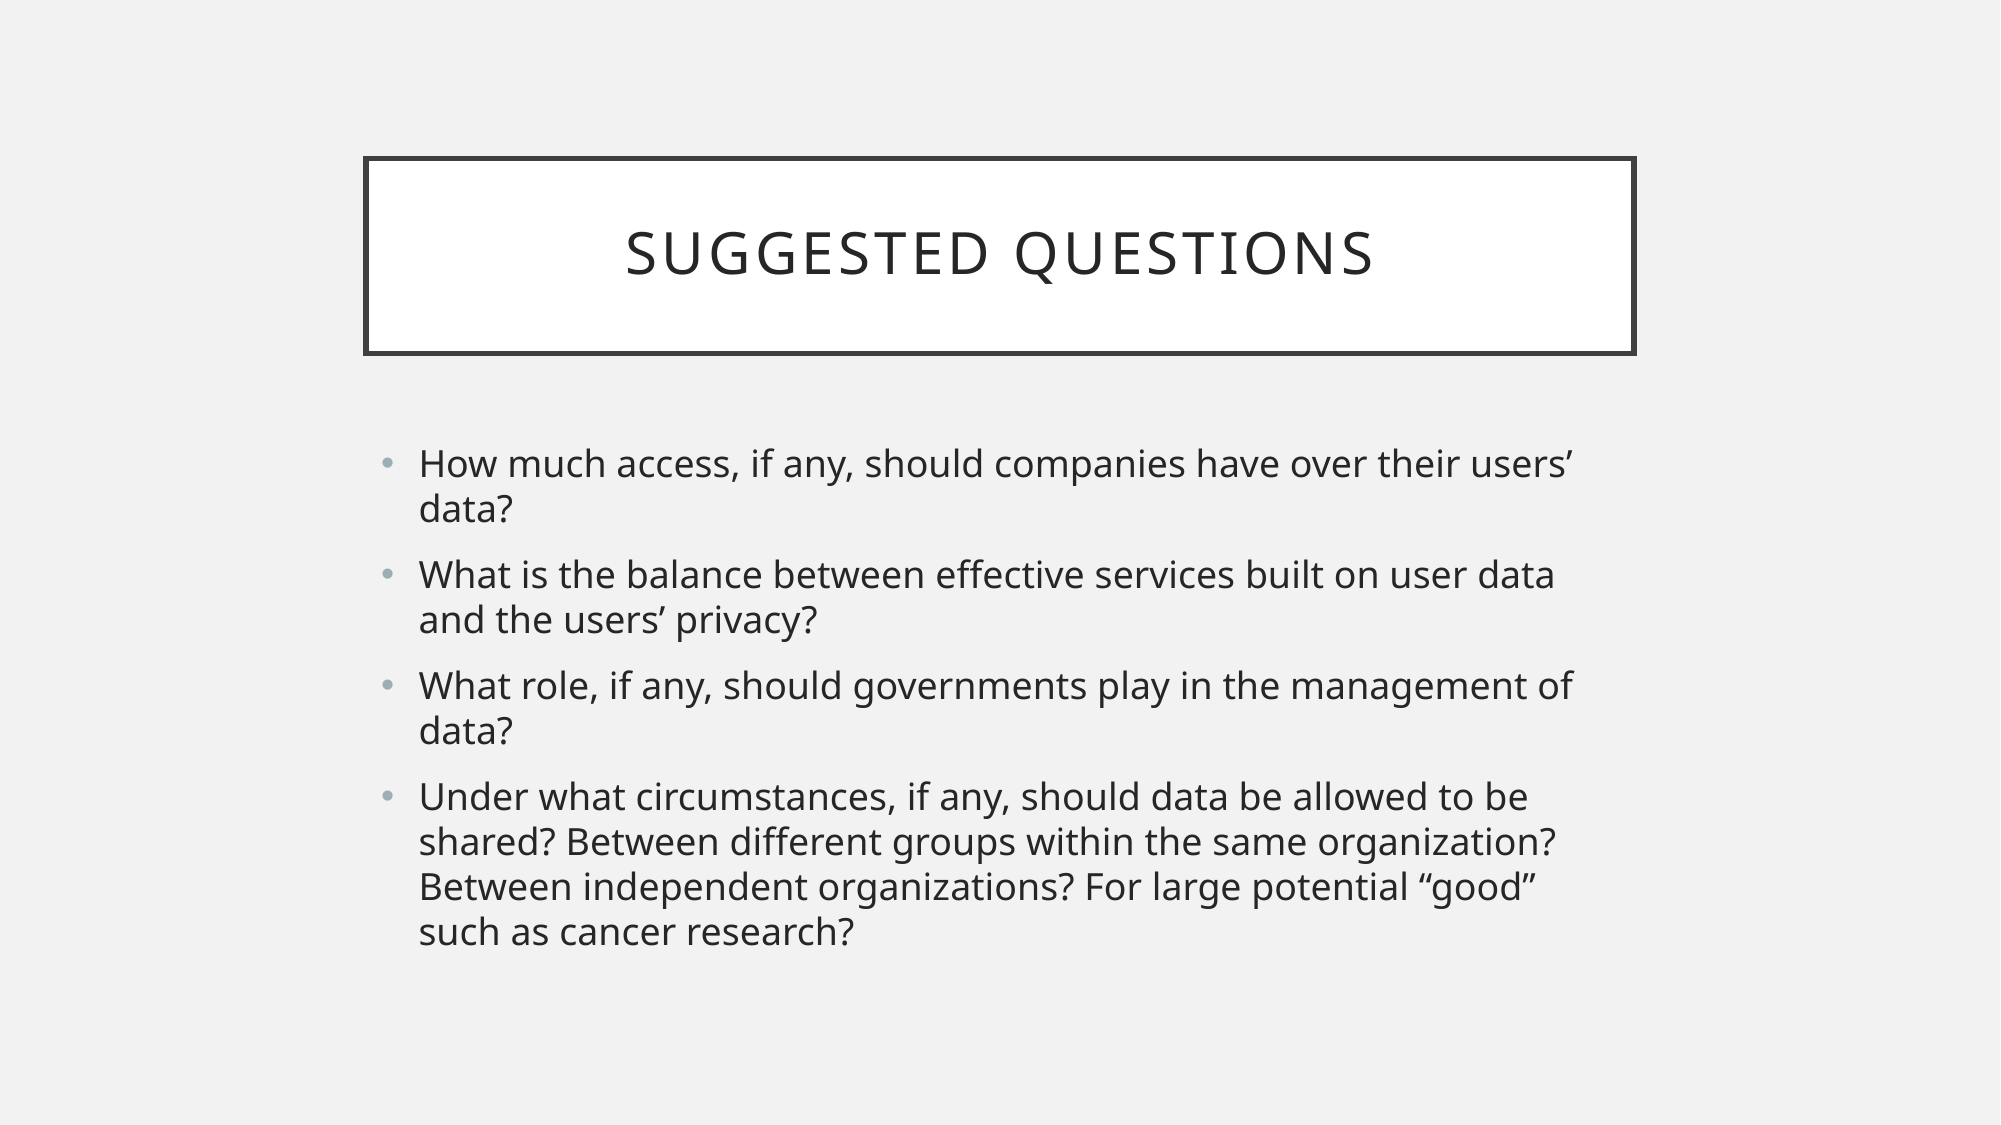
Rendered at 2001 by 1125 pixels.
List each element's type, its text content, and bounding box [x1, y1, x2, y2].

list How much access, if any, should companies have over their users’ data? What is the balance between effective services built on user data and the users’ privacy? What role, if any, should governments play in the management of data? Under what circumstances, if any, should data be allowed to be shared? Between different groups within the same organization? Between independent organizations? For large potential “good” such as cancer research? [366, 432, 1634, 942]
title Suggested questions [363, 156, 1637, 356]
